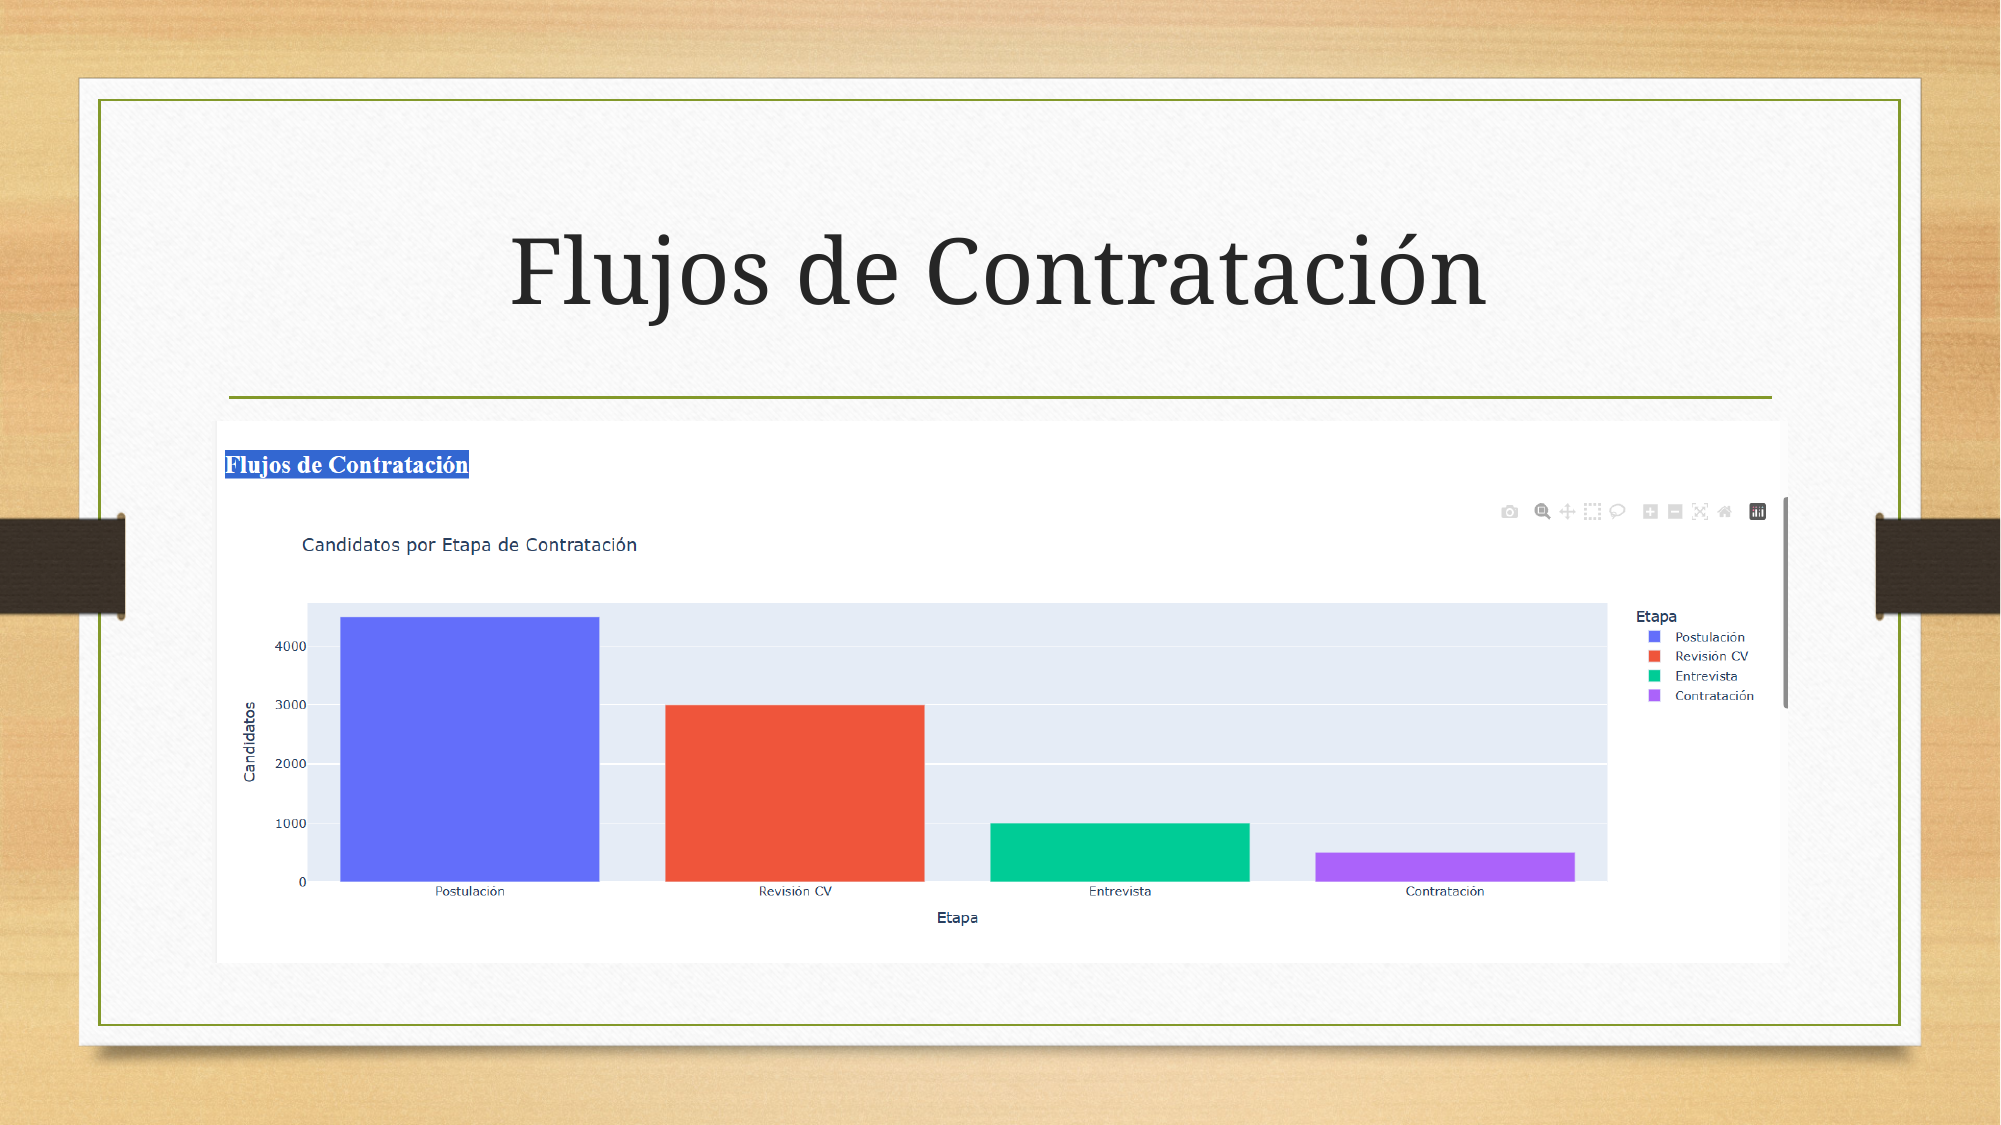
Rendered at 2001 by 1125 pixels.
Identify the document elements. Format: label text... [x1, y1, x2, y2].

title Flujos de Contratación [212, 161, 1788, 375]
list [212, 420, 1788, 963]
picture [0, 0, 2001, 1125]
